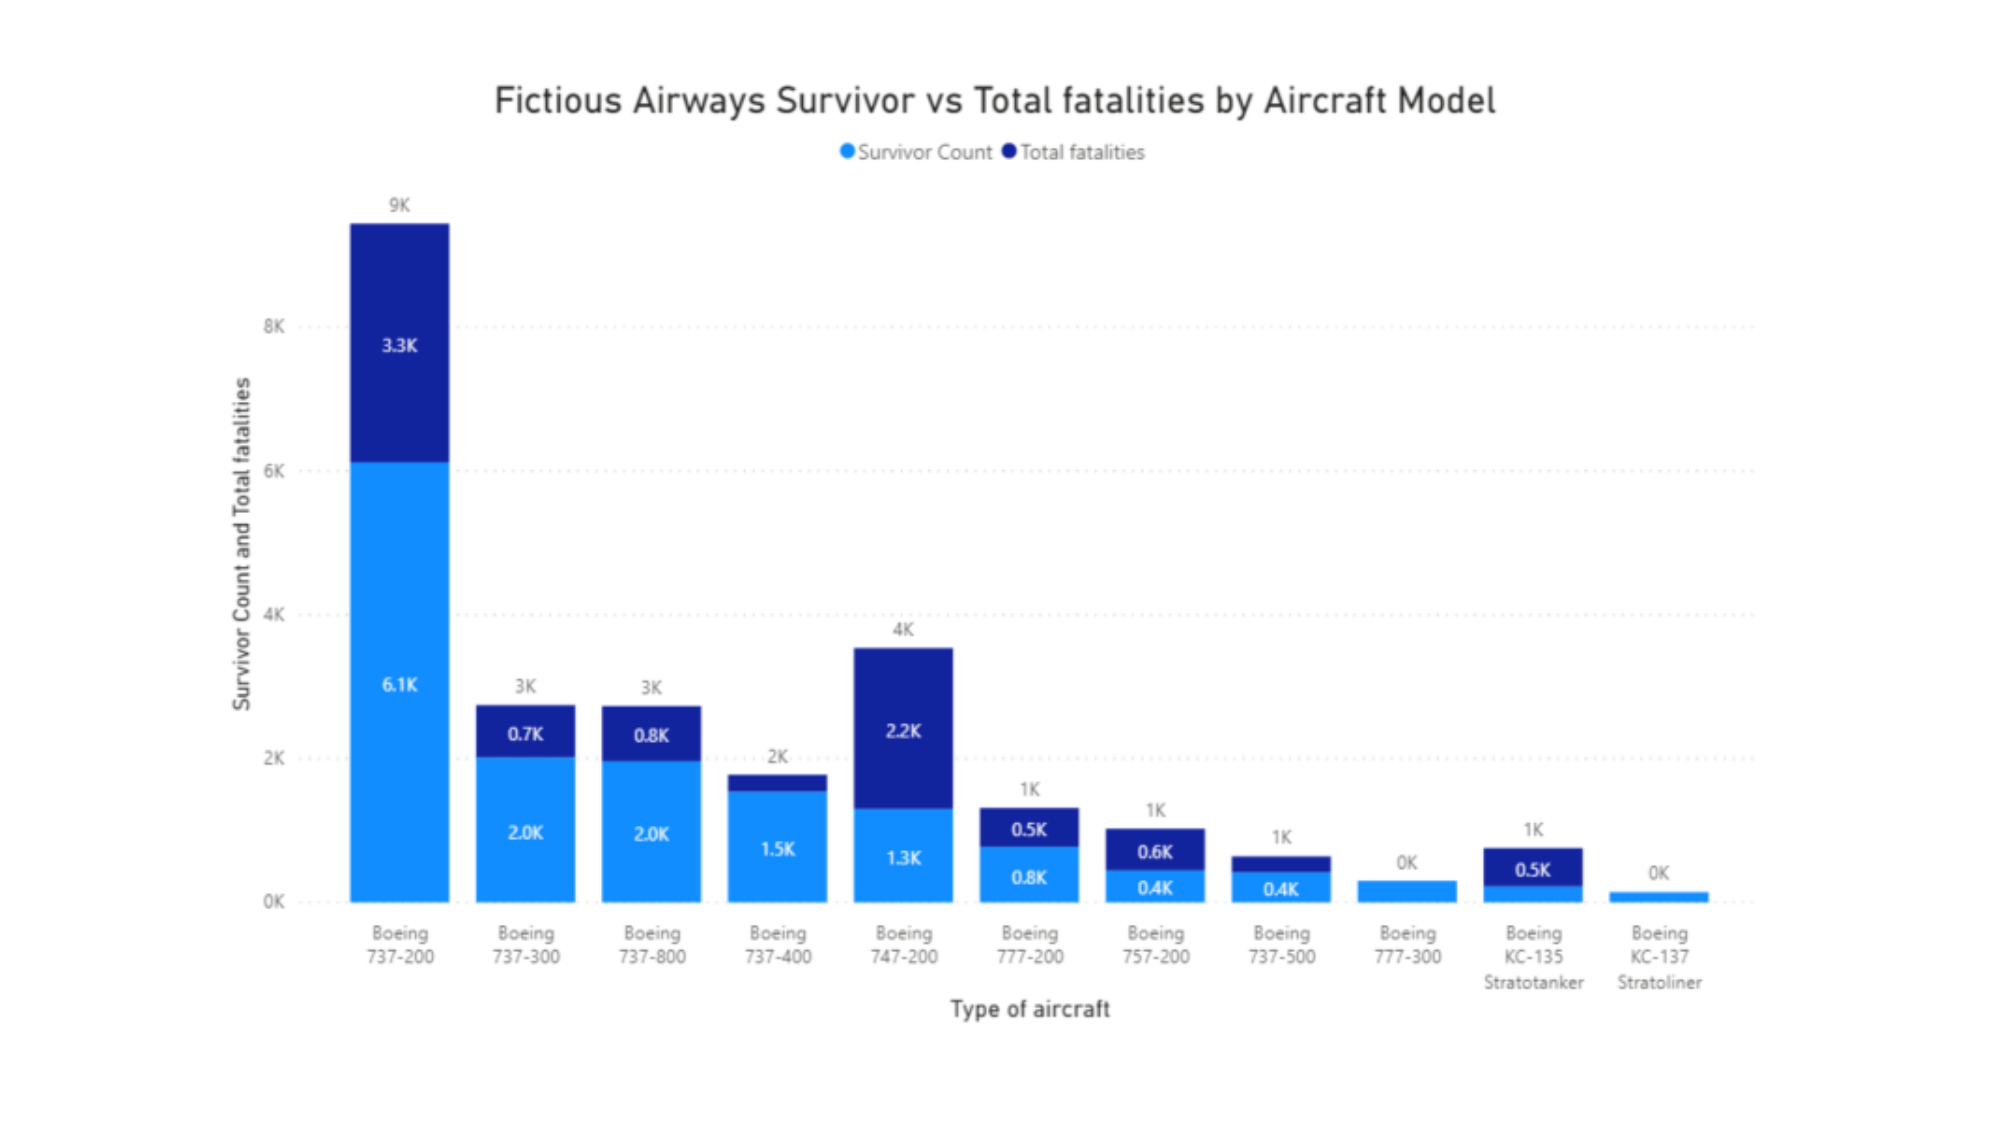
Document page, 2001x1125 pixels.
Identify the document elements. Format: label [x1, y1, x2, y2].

picture [161, 46, 1839, 1079]
